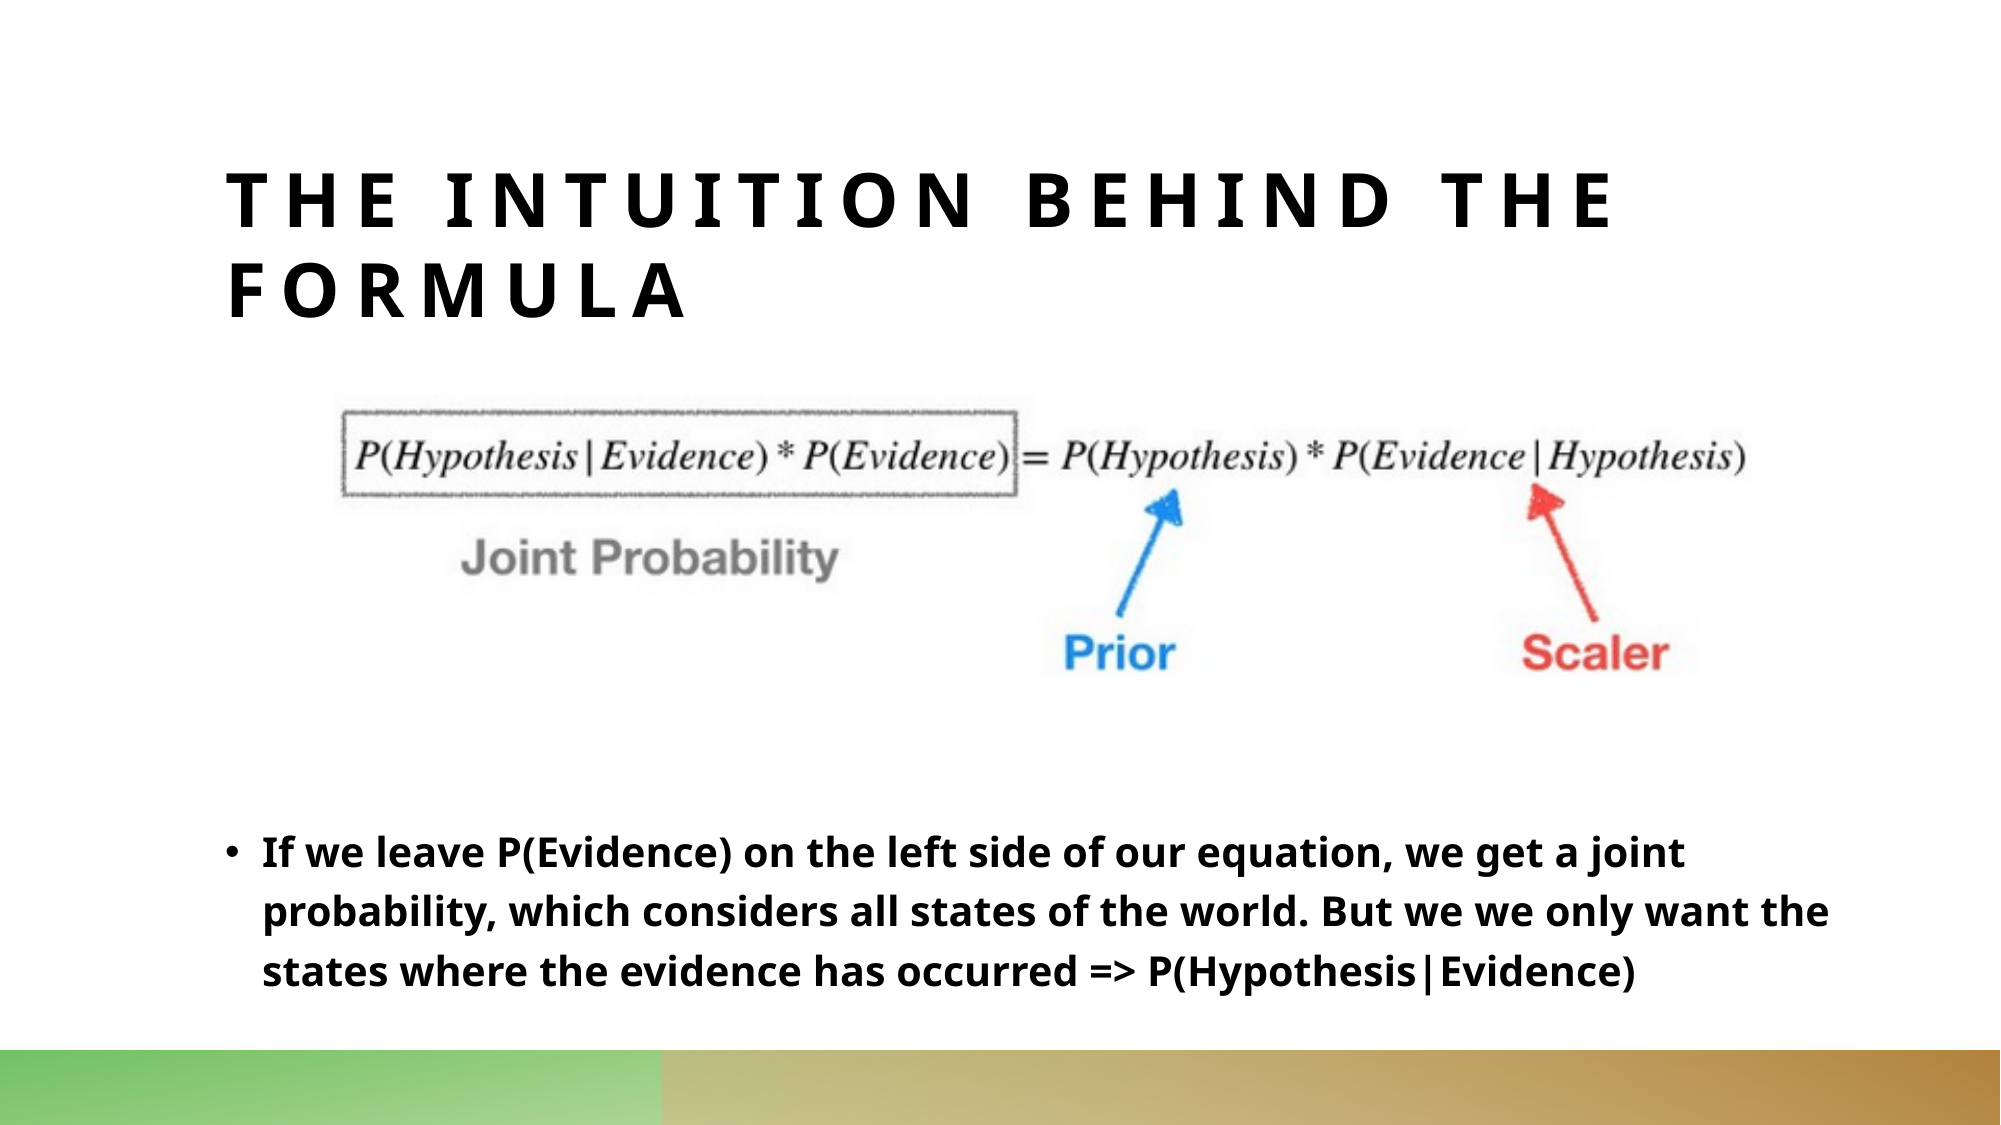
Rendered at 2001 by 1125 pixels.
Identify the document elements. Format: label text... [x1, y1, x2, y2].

list If we leave P(Evidence) on the left side of our equation, we get a joint probability, which considers all states of the world. But we we only want the states where the evidence has occurred => P(Hypothesis|Evidence) [225, 346, 1905, 996]
title The Intuition Behind the Formula [225, 130, 1905, 333]
picture [293, 332, 1837, 759]
